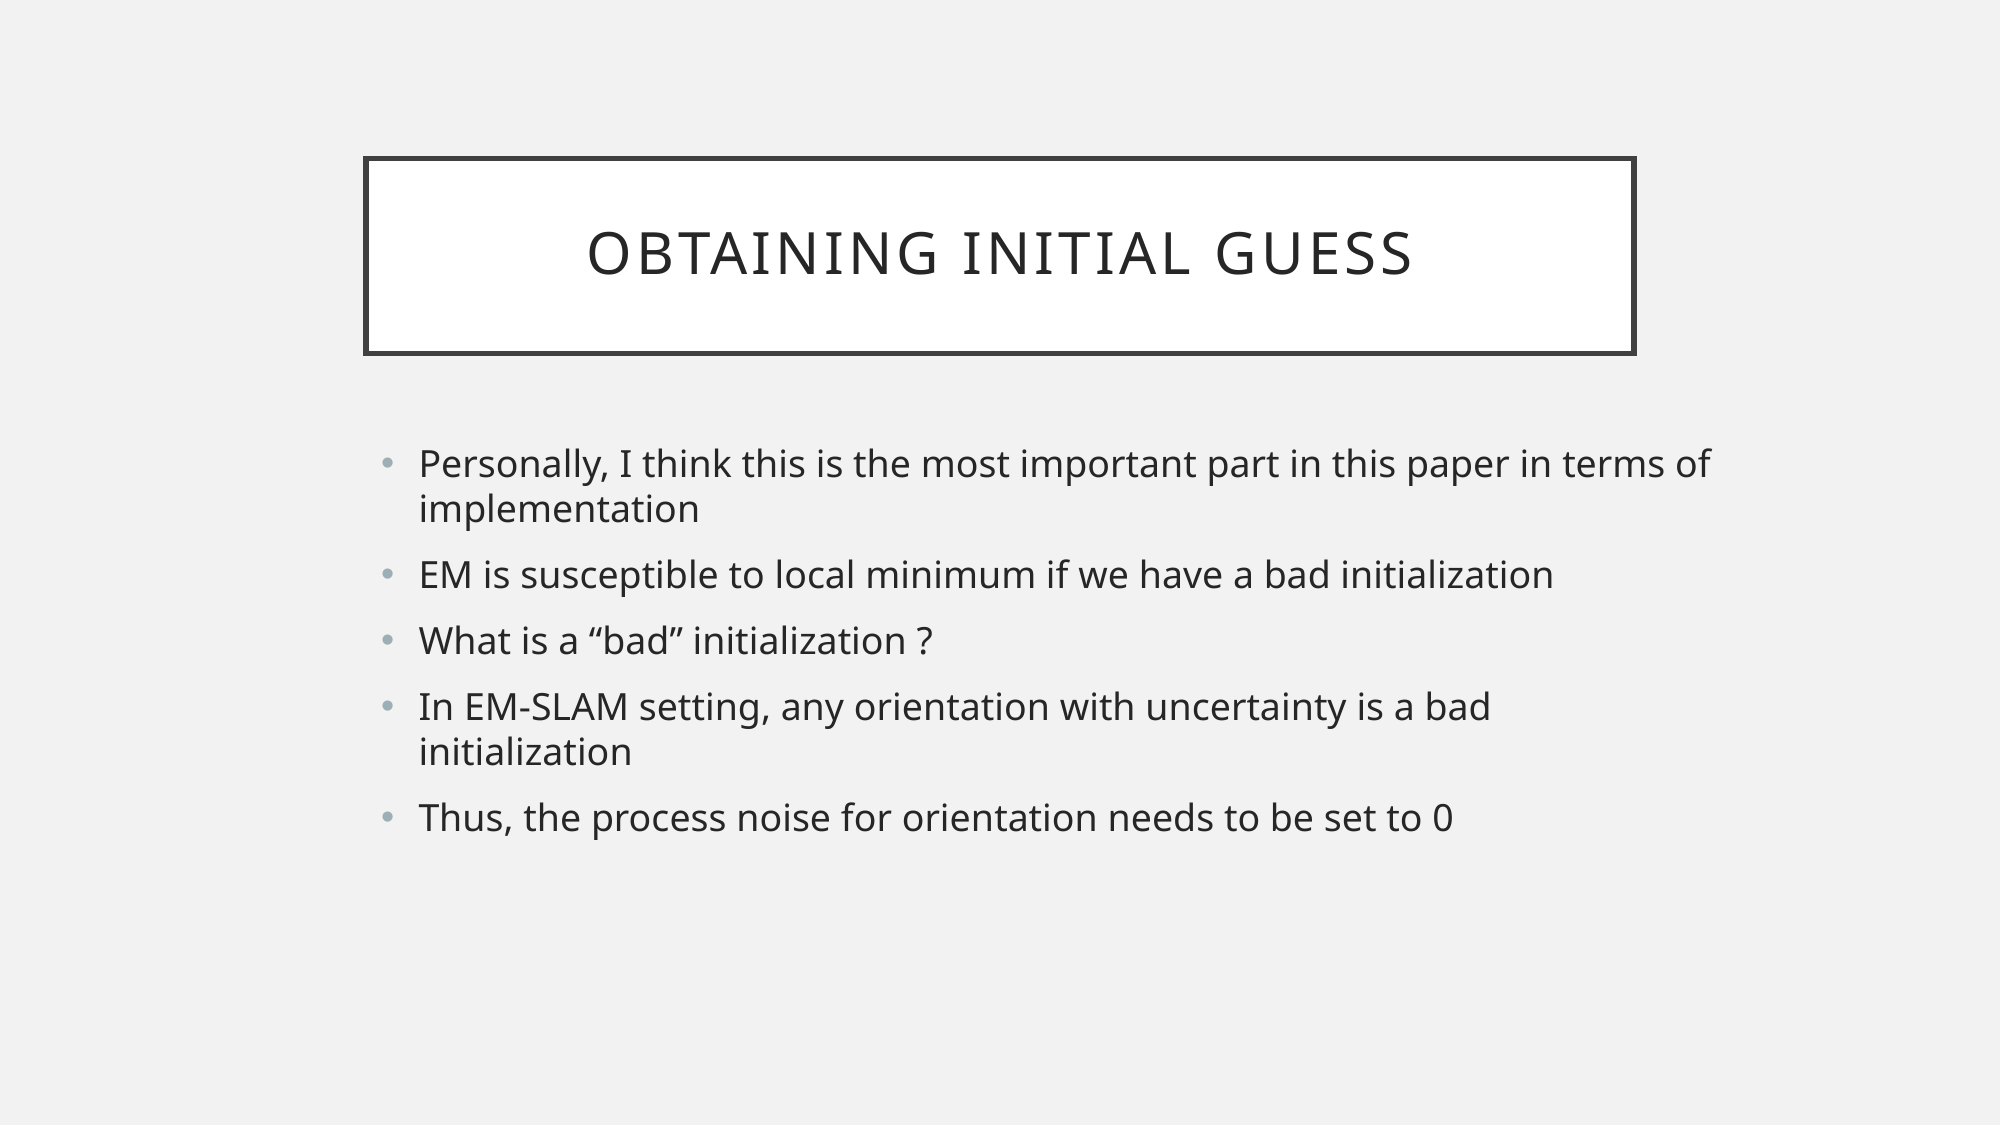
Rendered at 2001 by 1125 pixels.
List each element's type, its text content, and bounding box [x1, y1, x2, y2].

title Obtaining Initial Guess [363, 156, 1637, 356]
list Personally, I think this is the most important part in this paper in terms of implementation EM is susceptible to local minimum if we have a bad initialization What is a “bad” initialization ? In EM-SLAM setting, any orientation with uncertainty is a bad initialization Thus, the process noise for orientation needs to be set to 0 [366, 432, 1731, 942]
